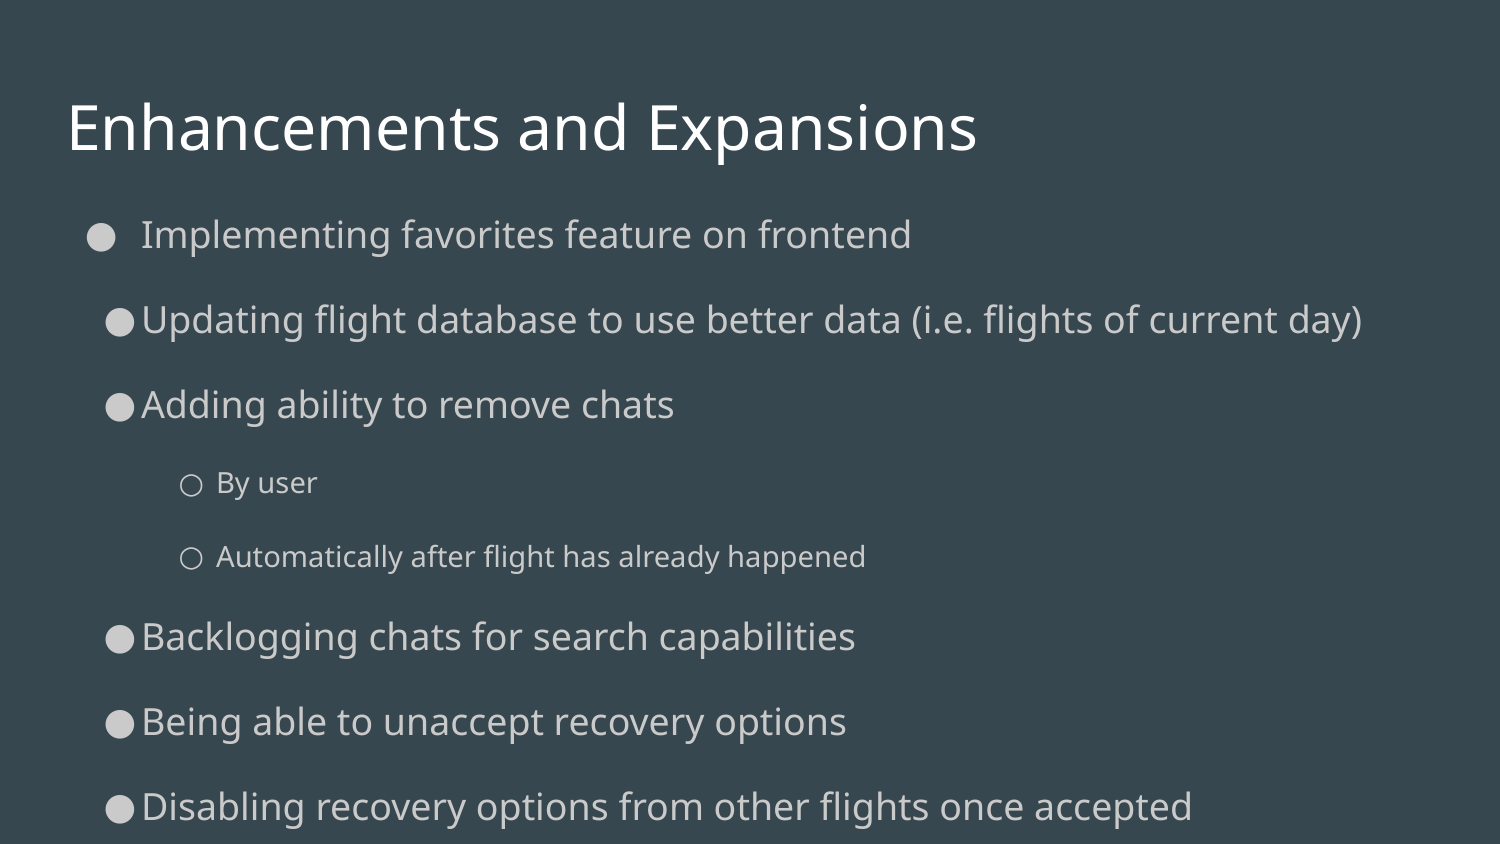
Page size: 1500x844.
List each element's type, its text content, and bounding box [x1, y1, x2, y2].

list Implementing favorites feature on frontend Updating flight database to use better data (i.e. flights of current day) Adding ability to remove chats By user Automatically after flight has already happened Backlogging chats for search capabilities Being able to unaccept recovery options Disabling recovery options from other flights once accepted [51, 189, 1449, 750]
title Enhancements and Expansions [51, 72, 1449, 167]
